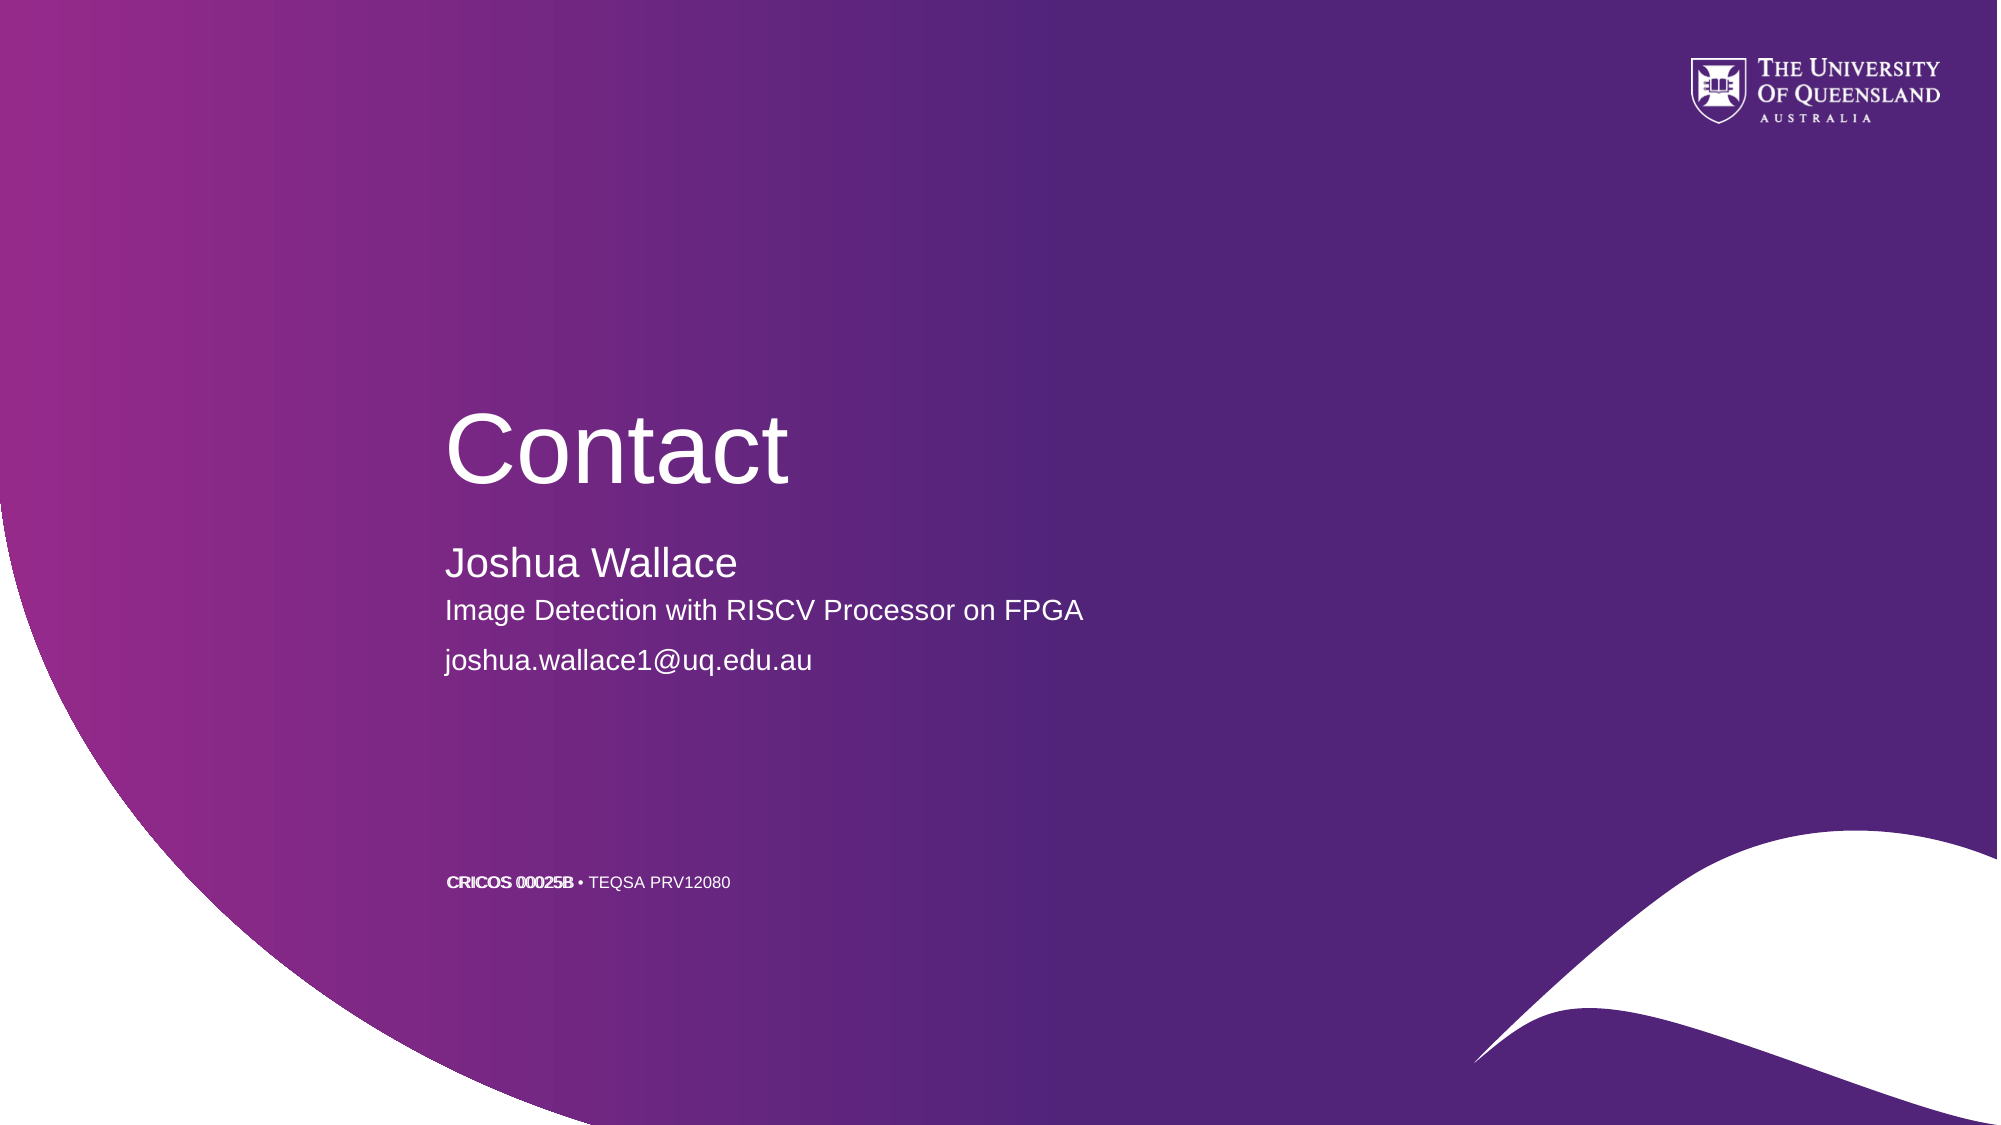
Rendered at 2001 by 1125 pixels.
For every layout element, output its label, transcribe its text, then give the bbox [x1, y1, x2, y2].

list Joshua Wallace [444, 535, 979, 587]
title Contact [444, 397, 969, 516]
list joshua.wallace1@uq.edu.au [444, 641, 815, 677]
list Image Detection with RISCV Processor on FPGA [444, 591, 1225, 663]
picture [1691, 58, 1940, 124]
